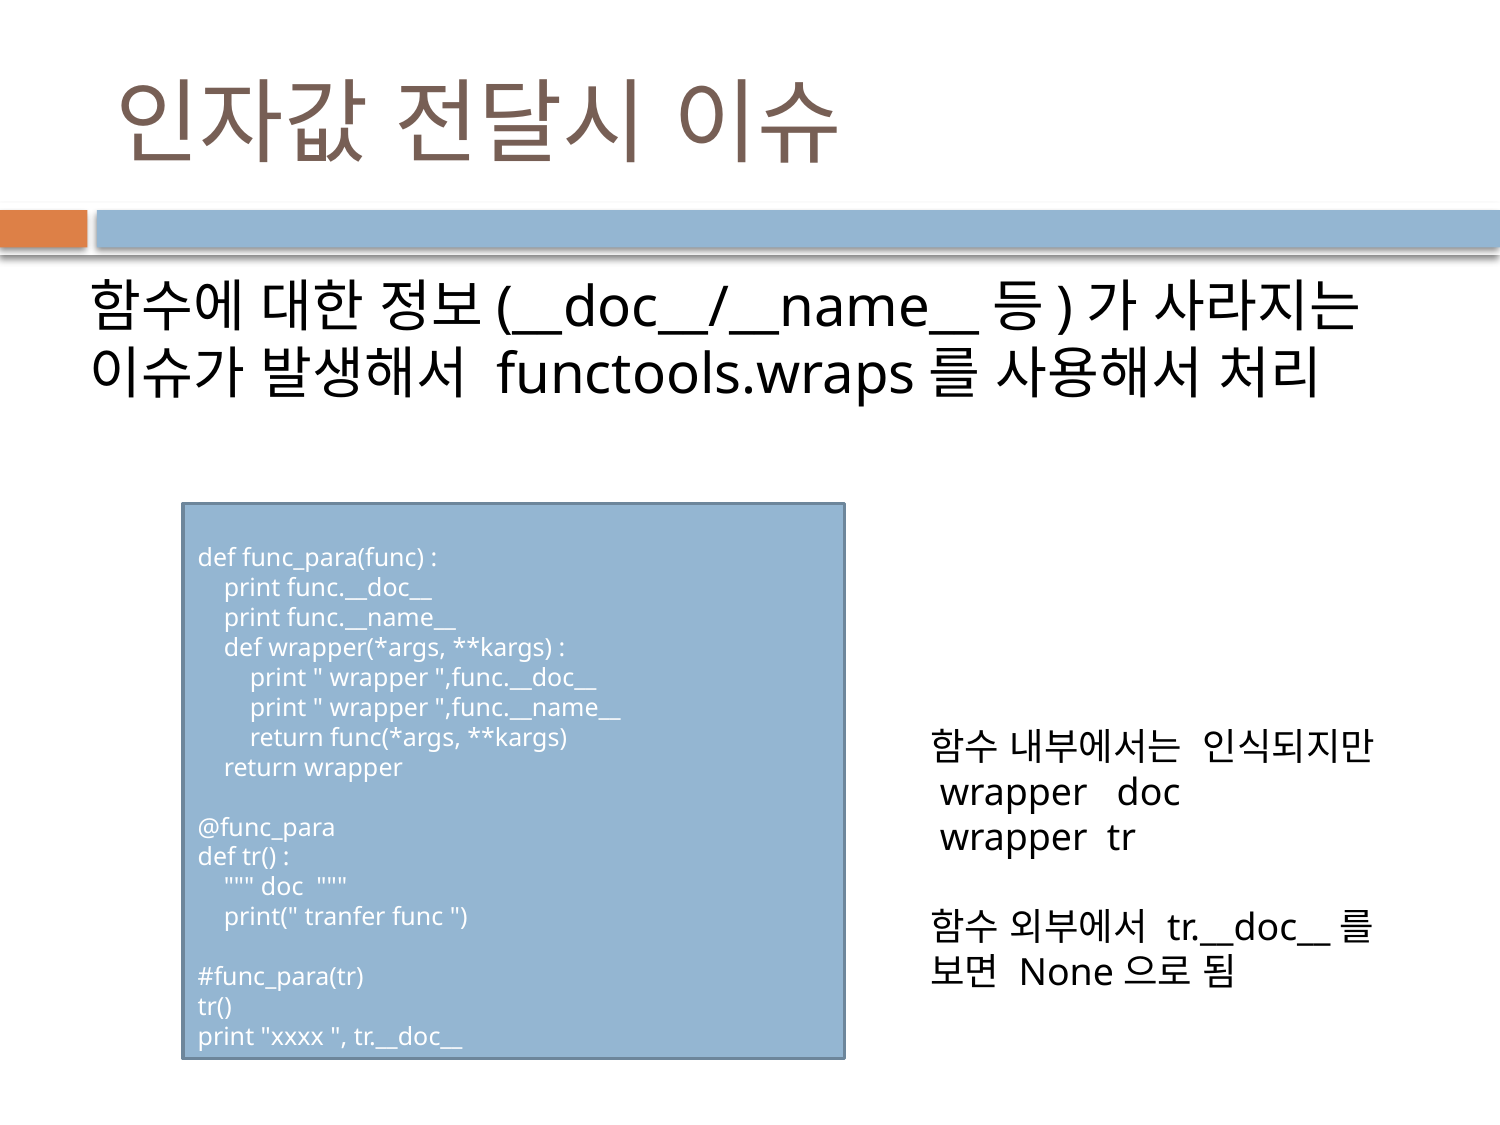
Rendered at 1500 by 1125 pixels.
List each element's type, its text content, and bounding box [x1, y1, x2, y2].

text_box 함수 내부에서는 인식되지만 wrapper doc wrapper tr 함수 외부에서 tr.__doc__를 보면 None으로 됨 [915, 715, 1412, 1001]
list 함수에 대한 정보(__doc__/__name__등)가 사라지는 이슈가 발생해서 functools.wraps를 사용해서 처리 [75, 262, 1425, 468]
title 인자값 전달시 이슈 [100, 37, 1438, 200]
text_box def func_para(func) : print func.__doc__ print func.__name__ def wrapper(*args, **kargs) : print " wrapper ",func.__doc__ print " wrapper ",func.__name__ return func(*args, **kargs) return wrapper @func_para def tr() : """ doc """ print(" tranfer func ") #func_para(tr) tr() print "xxxx ", tr.__doc__ [181, 502, 846, 1060]
